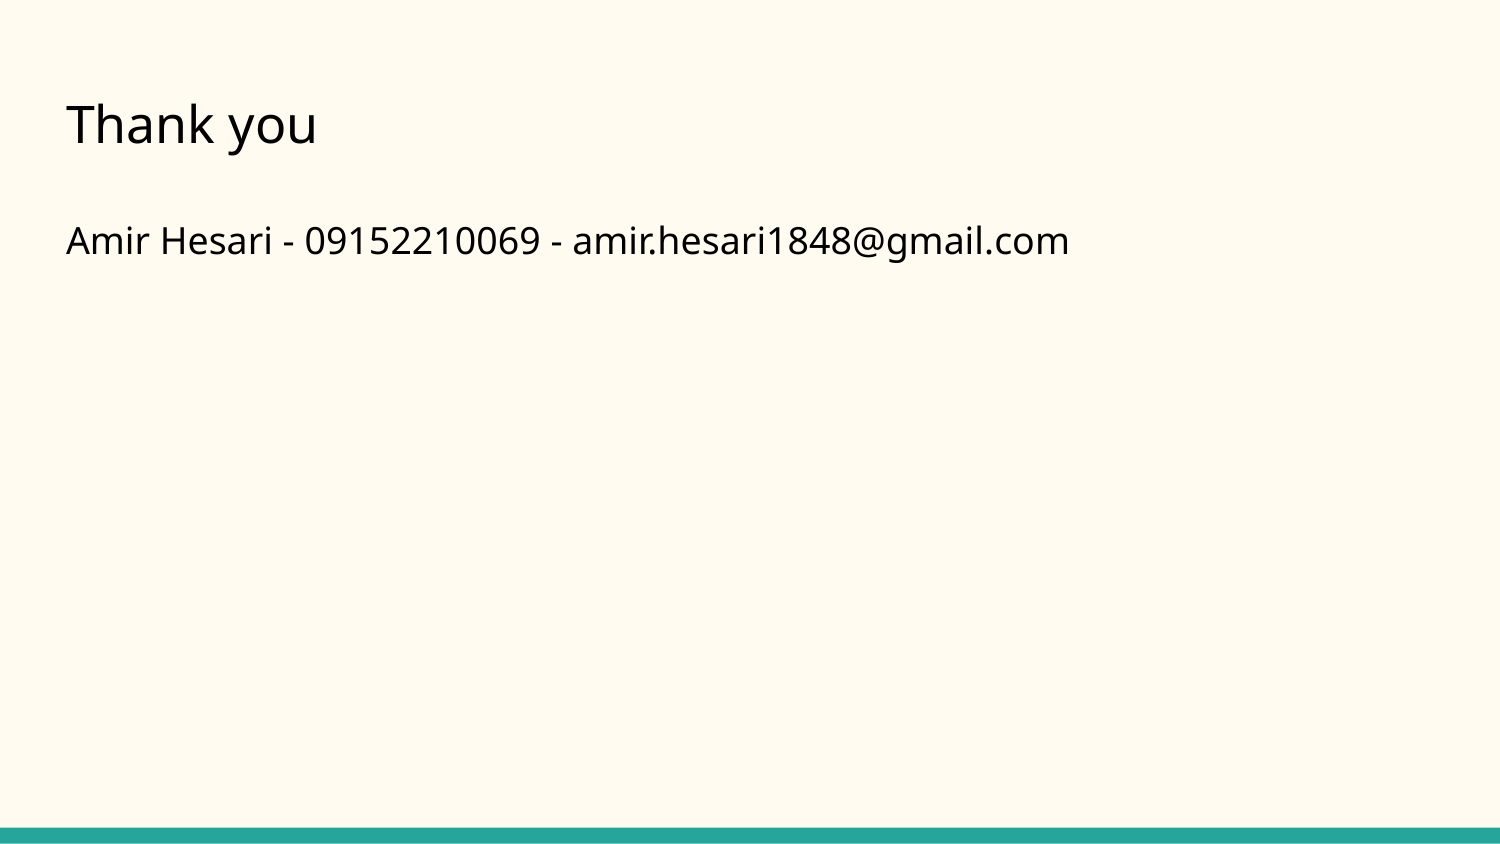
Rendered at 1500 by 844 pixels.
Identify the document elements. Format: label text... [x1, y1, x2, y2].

title Thank you [51, 72, 1449, 174]
list Amir Hesari - 09152210069 - amir.hesari1848@gmail.com [51, 192, 1449, 750]
